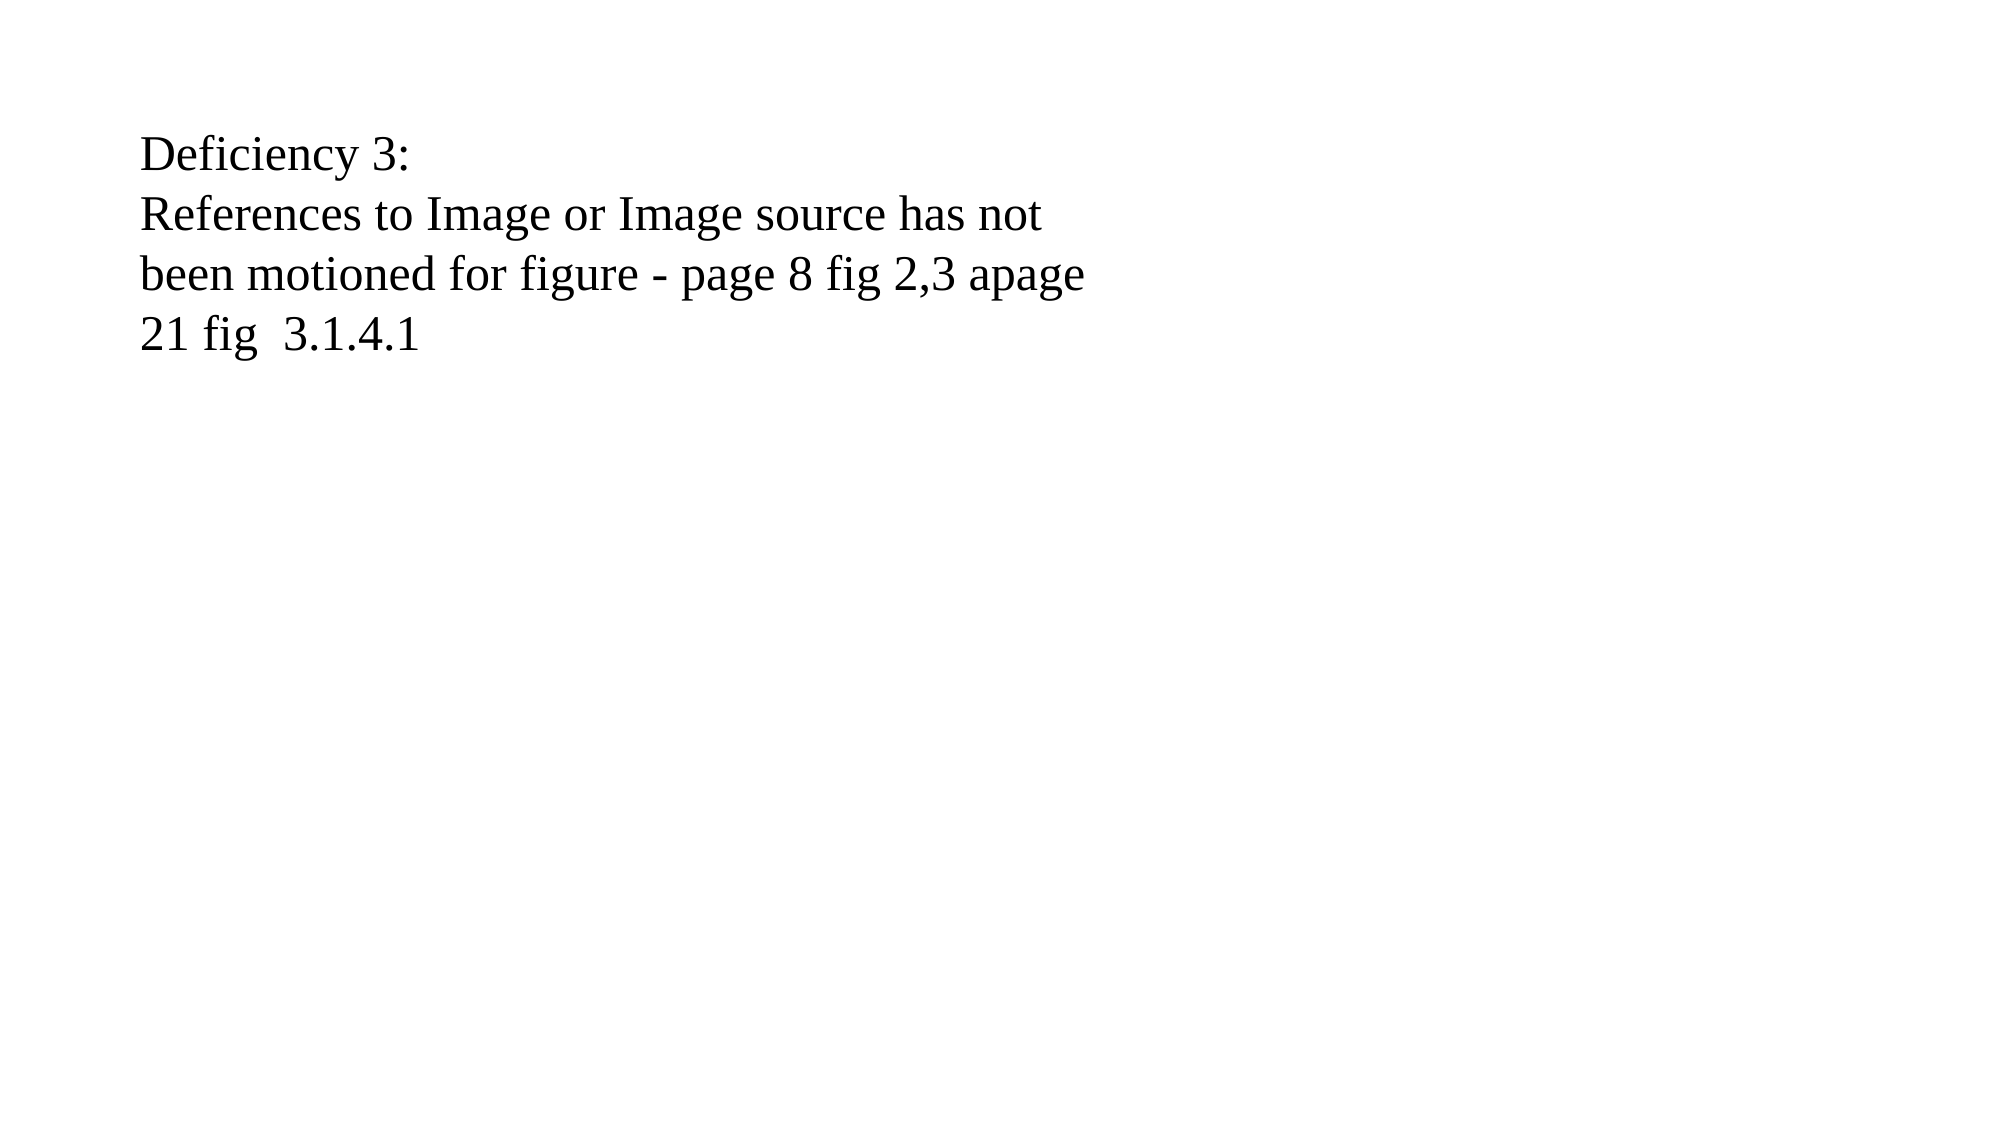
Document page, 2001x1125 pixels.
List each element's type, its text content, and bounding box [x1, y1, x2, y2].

text_box Deficiency 3: References to Image or Image source has not been motioned for figure - page 8 fig 2,3 apage 21 fig 3.1.4.1 [125, 113, 1126, 368]
